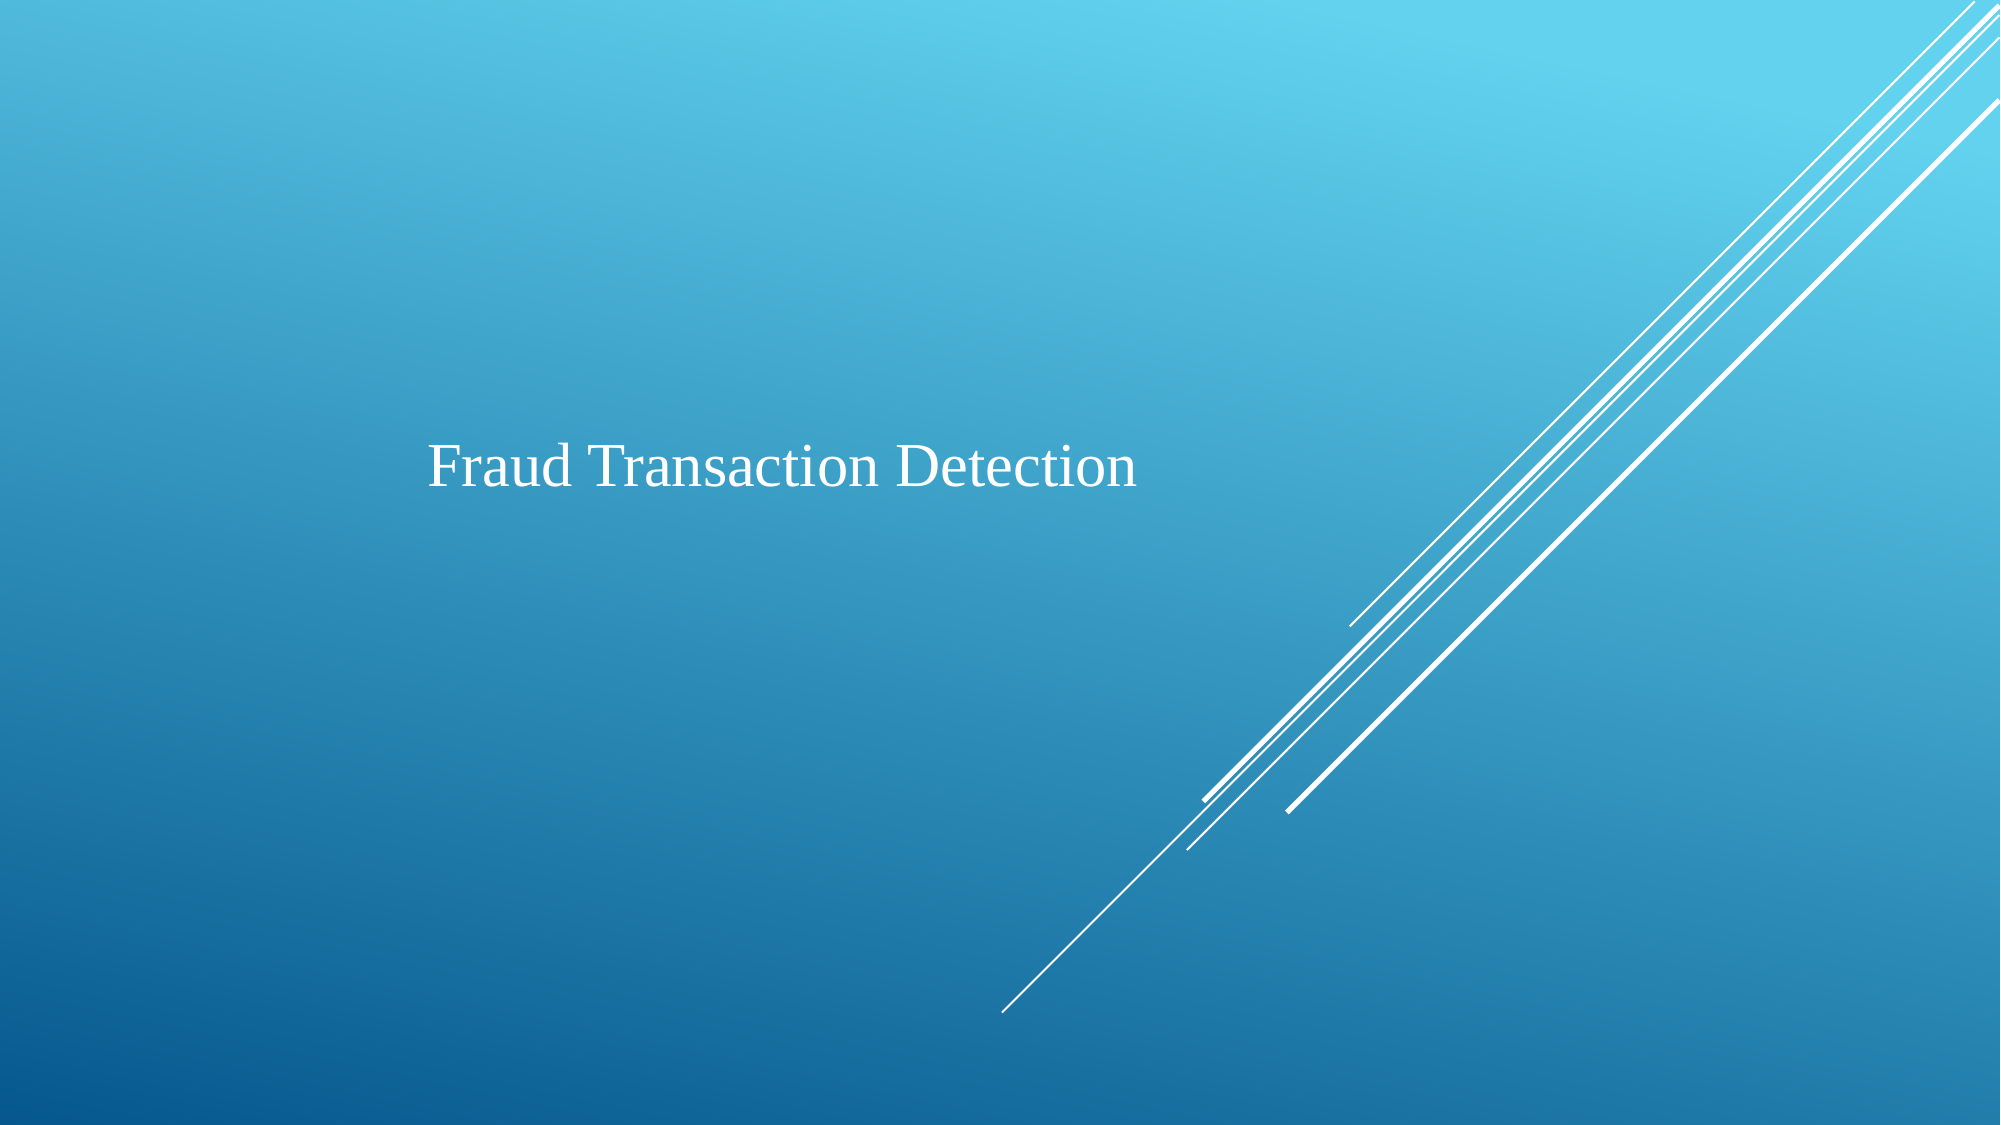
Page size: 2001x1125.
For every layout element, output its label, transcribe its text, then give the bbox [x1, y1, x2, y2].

subtitle Fraud Transaction Detection [112, 416, 1163, 950]
